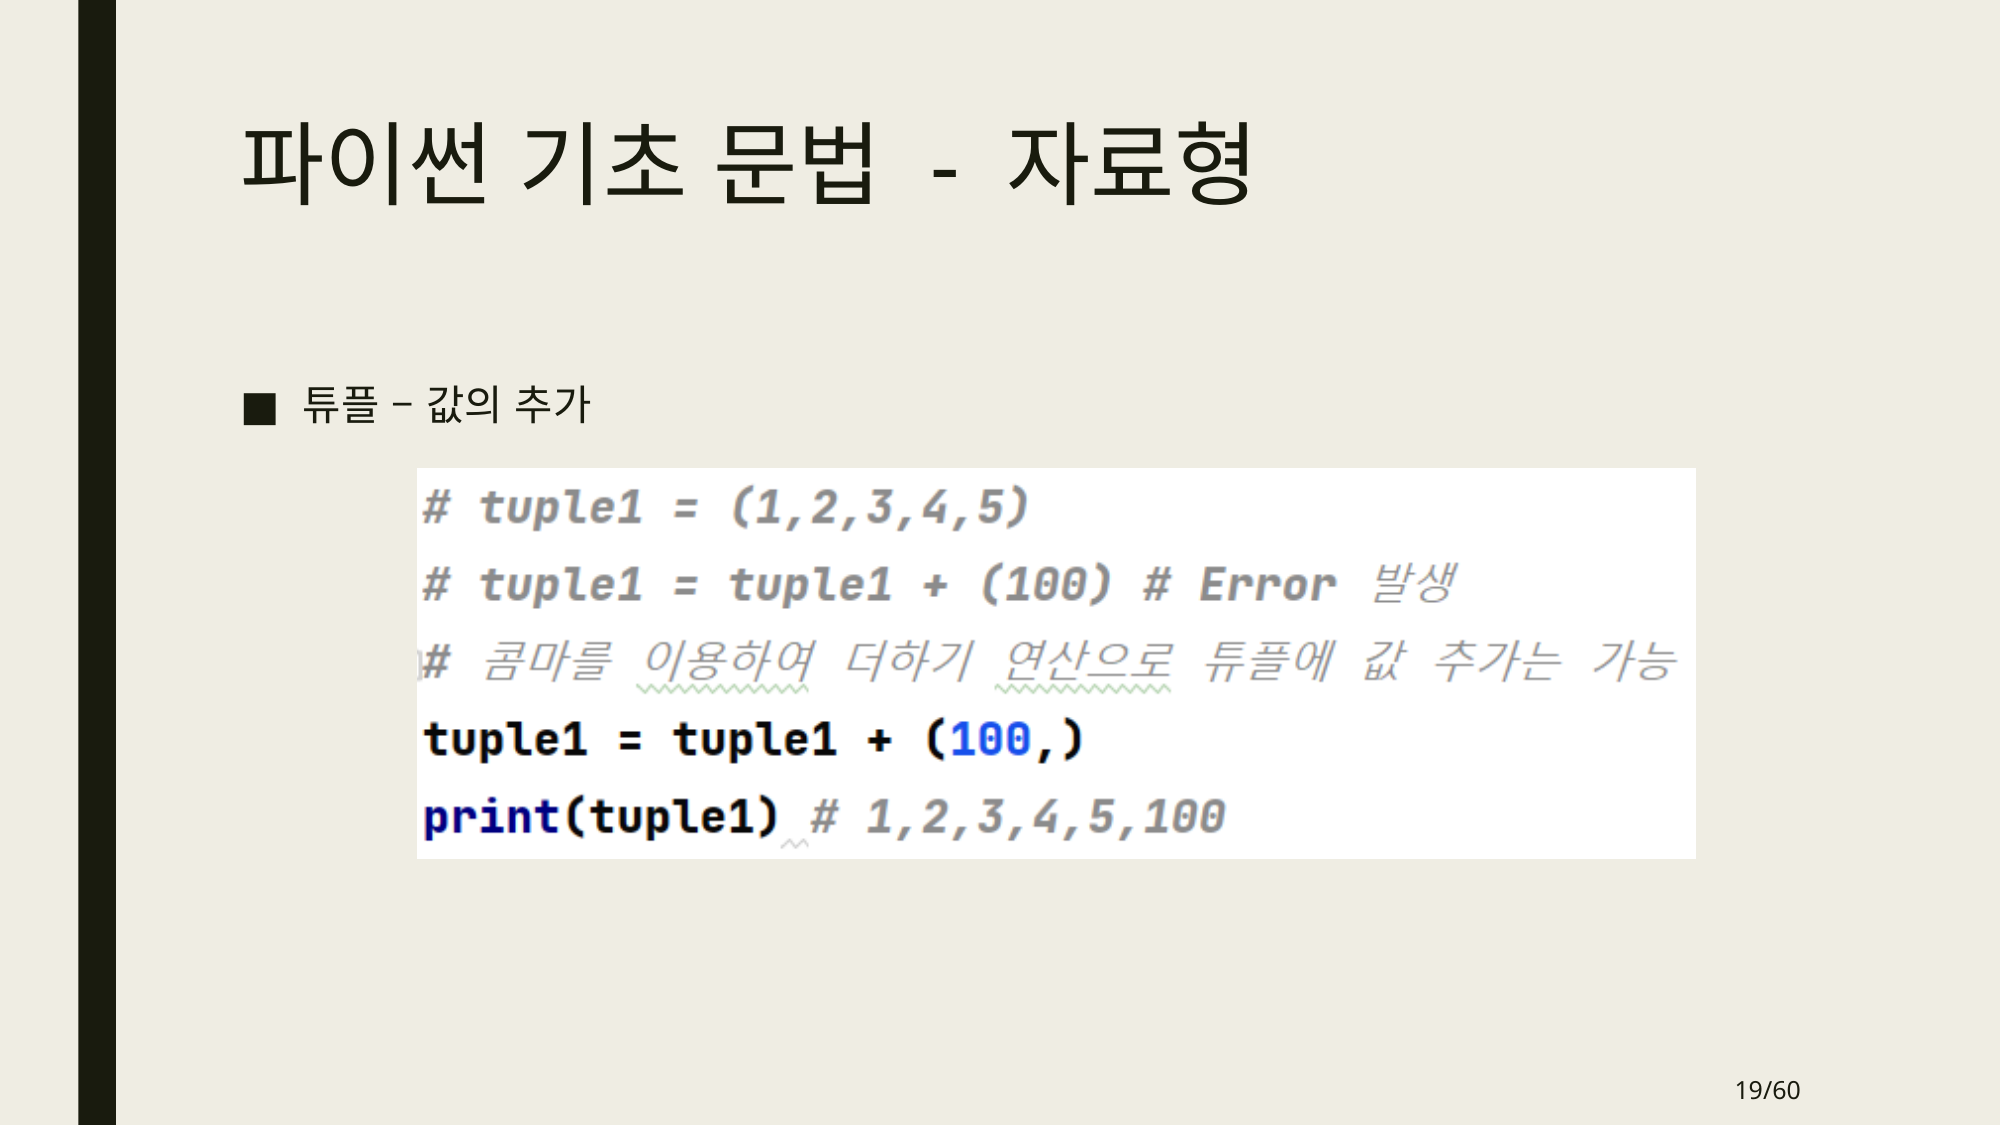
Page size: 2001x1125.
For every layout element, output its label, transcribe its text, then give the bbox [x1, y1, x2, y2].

picture [417, 468, 1696, 859]
title 파이썬 기초 문법 - 자료형 [225, 112, 1800, 357]
slide_number 19/60 [1553, 1058, 1816, 1125]
list 튜플 – 값의 추가 [225, 375, 1800, 963]
